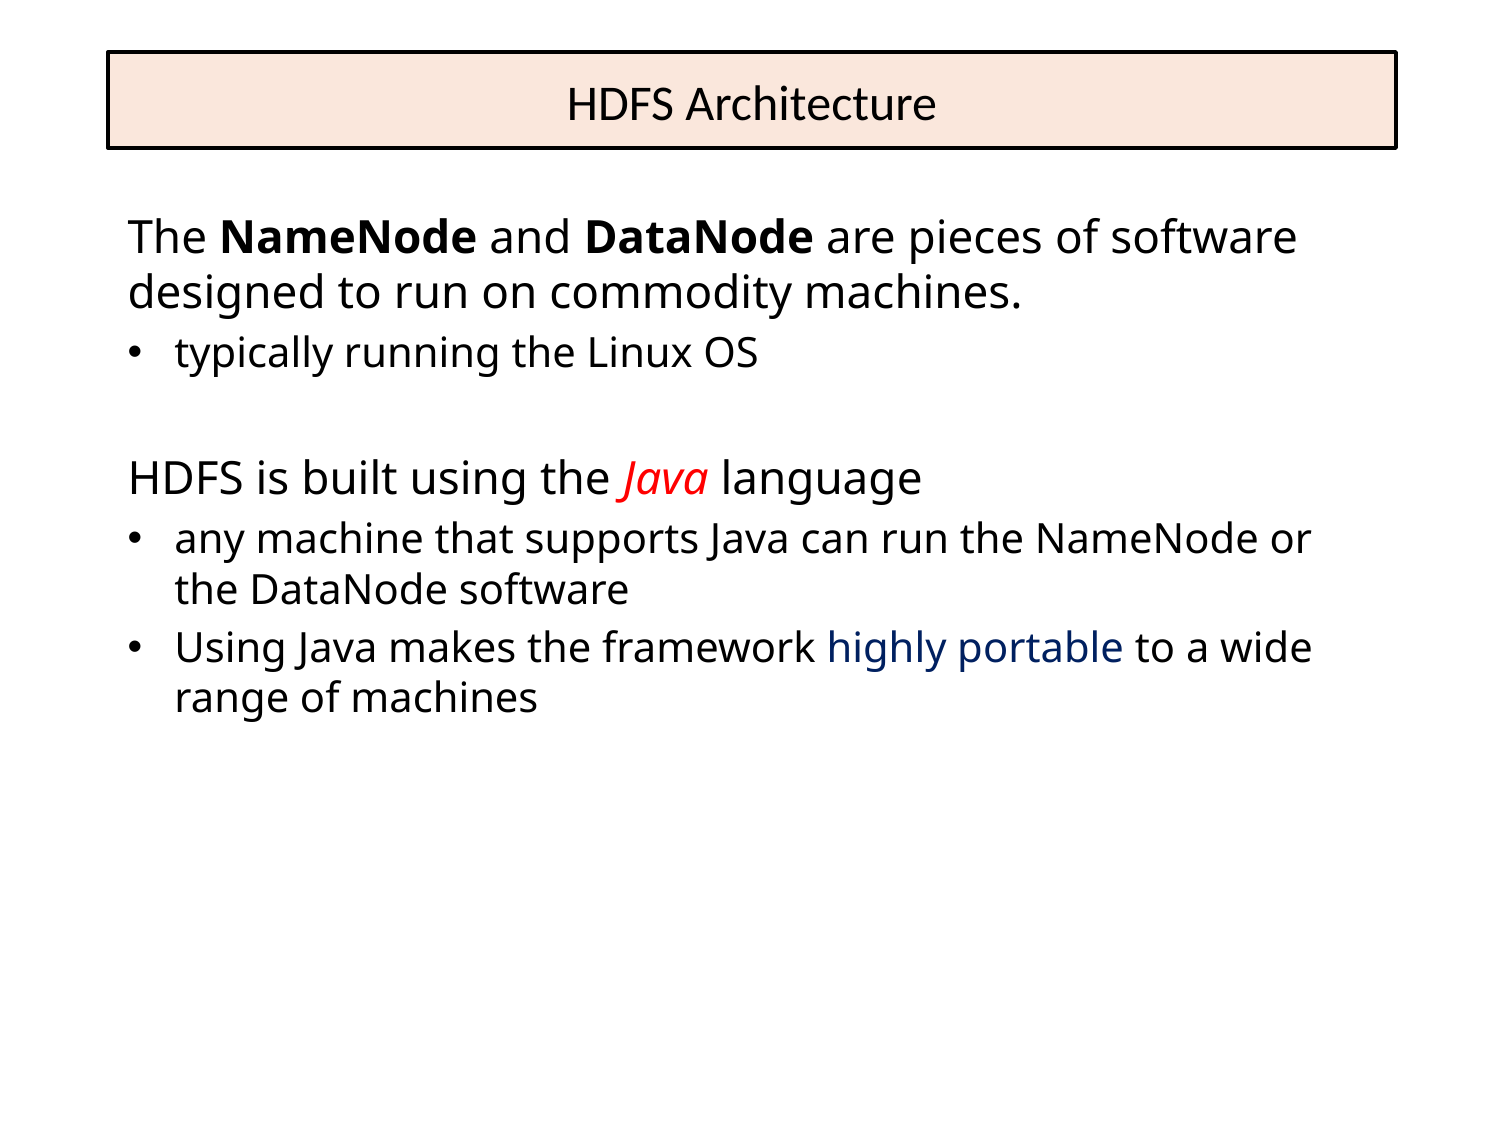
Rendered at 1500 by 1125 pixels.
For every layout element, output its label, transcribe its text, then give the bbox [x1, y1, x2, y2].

list The NameNode and DataNode are pieces of software designed to run on commodity machines. typically running the Linux OS HDFS is built using the Java language any machine that supports Java can run the NameNode or the DataNode software Using Java makes the framework highly portable to a wide range of machines [112, 200, 1388, 875]
title HDFS Architecture [106, 50, 1398, 150]
